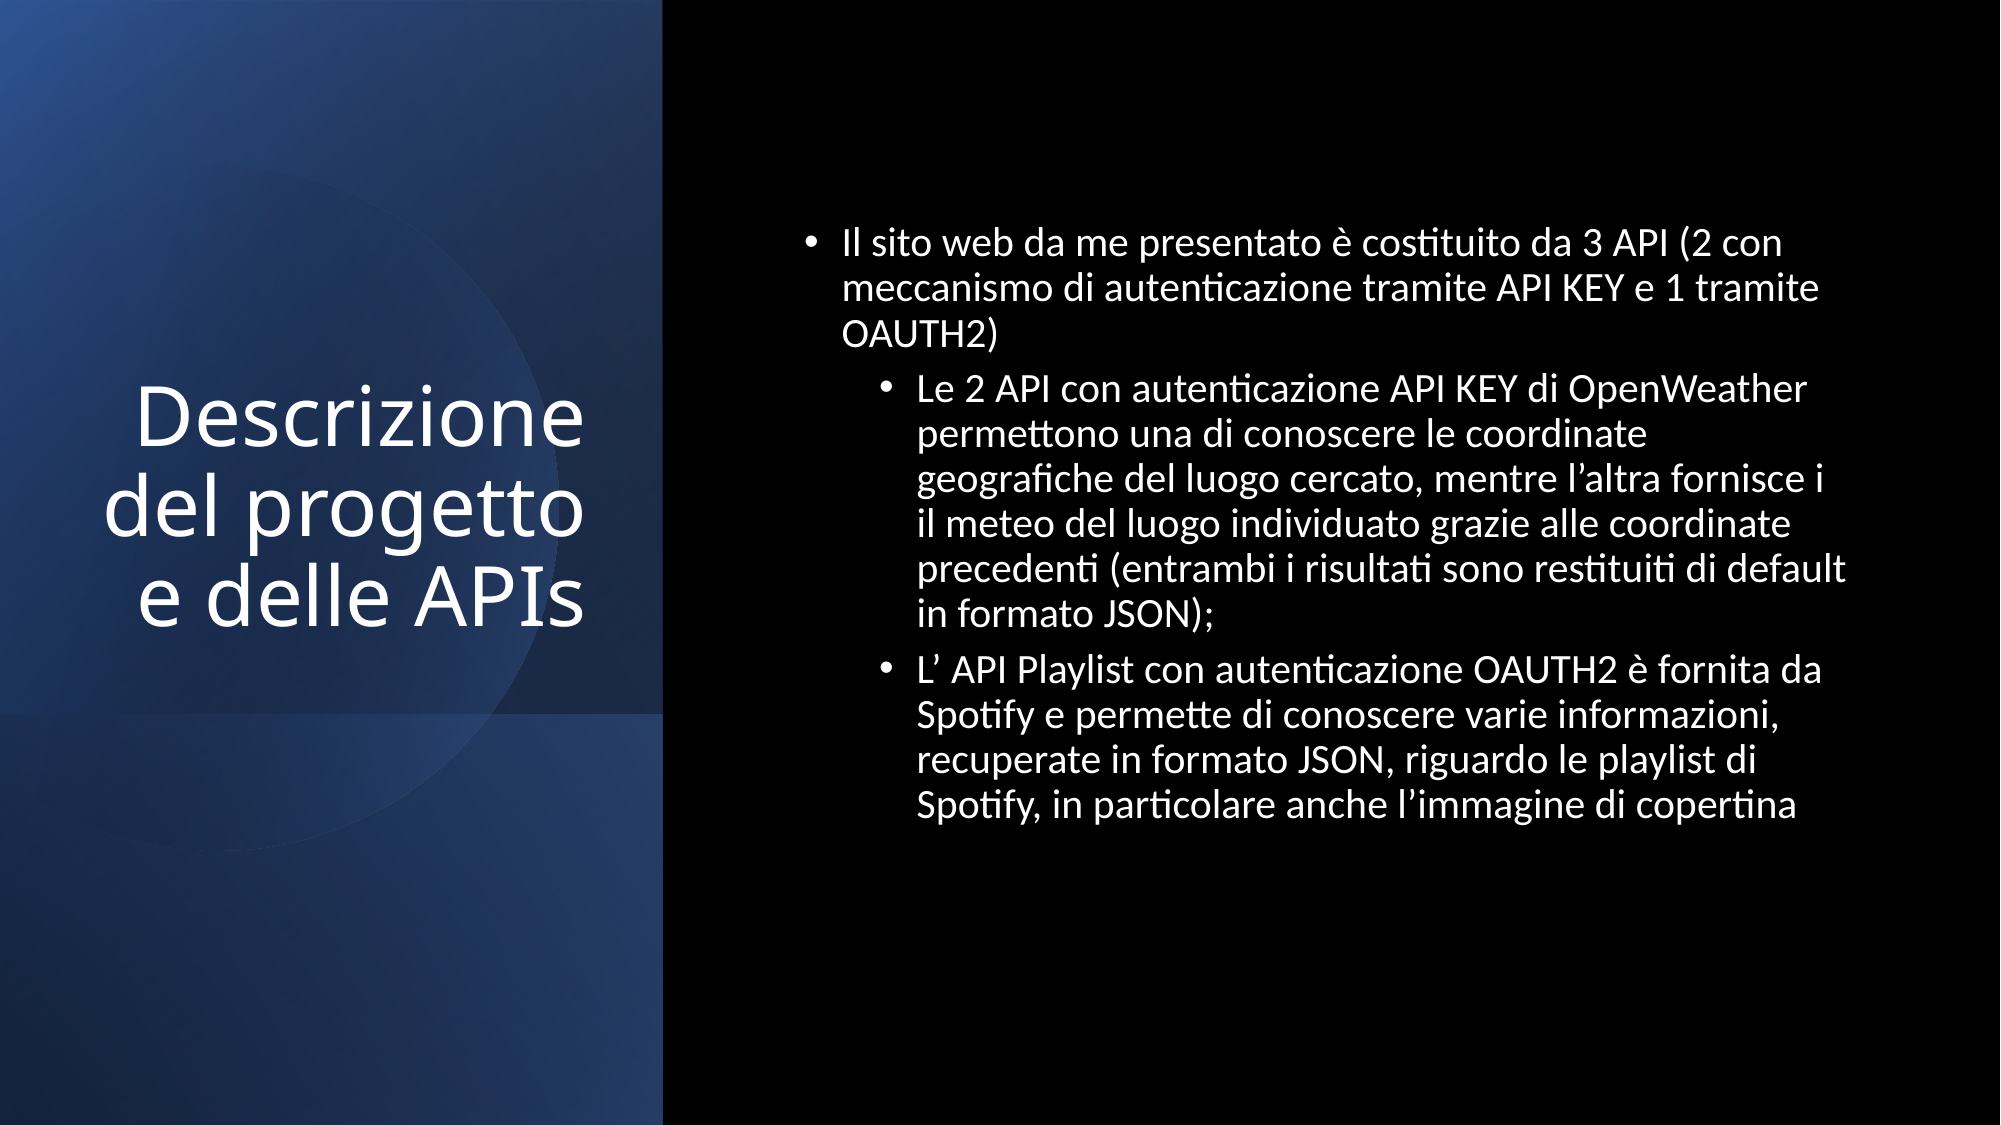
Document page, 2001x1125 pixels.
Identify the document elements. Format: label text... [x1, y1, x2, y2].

list Il sito web da me presentato è costituito da 3 API (2 con meccanismo di autenticazione tramite API KEY e 1 tramite OAUTH2) Le 2 API con autenticazione API KEY di OpenWeather permettono una di conoscere le coordinate geografiche del luogo cercato, mentre l’altra fornisce i il meteo del luogo individuato grazie alle coordinate precedenti (entrambi i risultati sono restituiti di default in formato JSON); L’ API Playlist con autenticazione OAUTH2 è fornita da Spotify e permette di conoscere varie informazioni, recuperate in formato JSON, riguardo le playlist di Spotify, in particolare anche l’immagine di copertina [789, 106, 1865, 1017]
text_box [0, 0, 663, 1124]
text_box [663, 0, 2000, 1125]
title Descrizione del progetto e delle APIs [76, 96, 602, 652]
